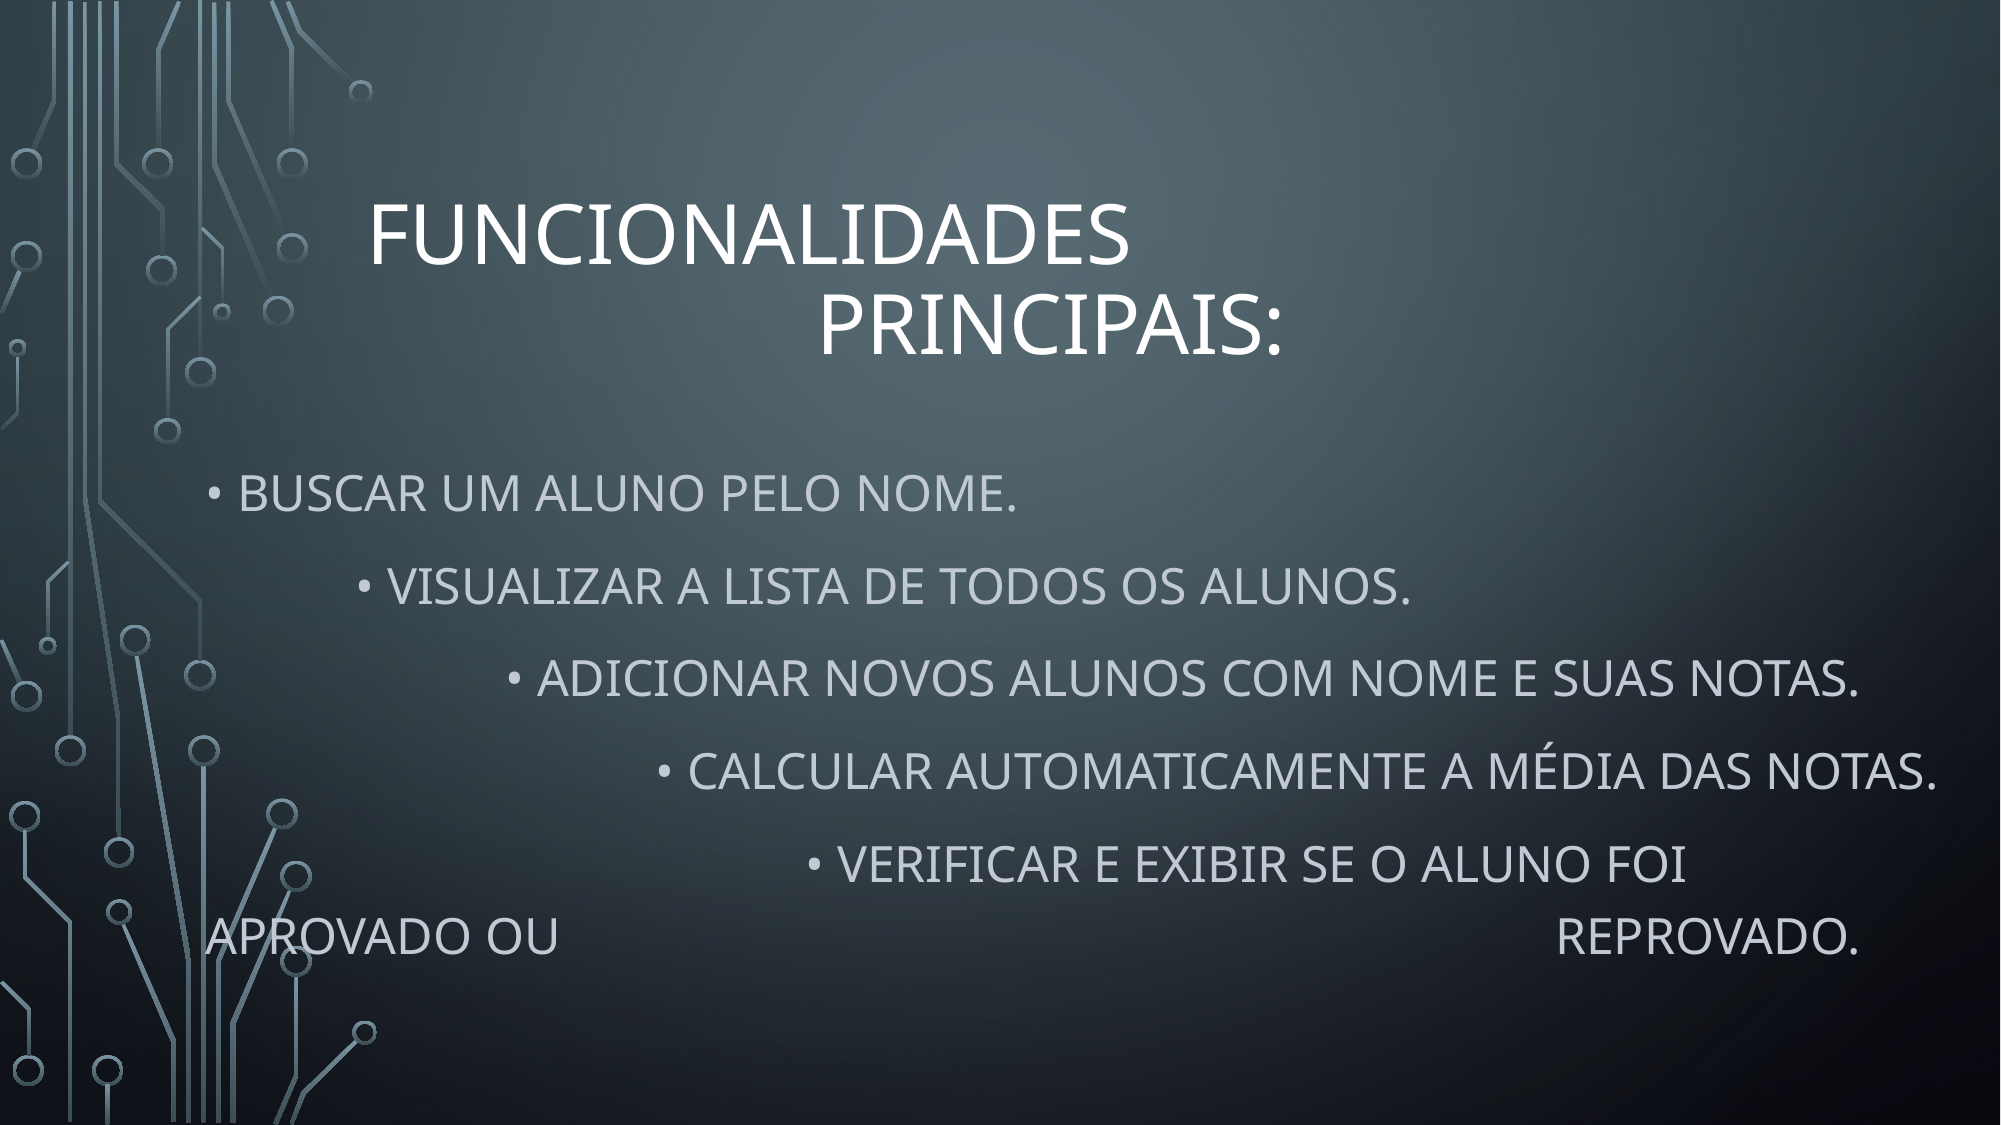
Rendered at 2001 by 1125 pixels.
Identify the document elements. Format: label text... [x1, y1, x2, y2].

subtitle • Buscar um aluno pelo nome. • Visualizar a lista de todos os alunos. • Adicionar novos alunos com nome e suas notas. • Calcular automaticamente a média das notas. • Verificar e exibir se o aluno foi aprovado ou reprovado. [190, 441, 1959, 993]
title Funcionalidades principais: [351, 241, 1560, 381]
